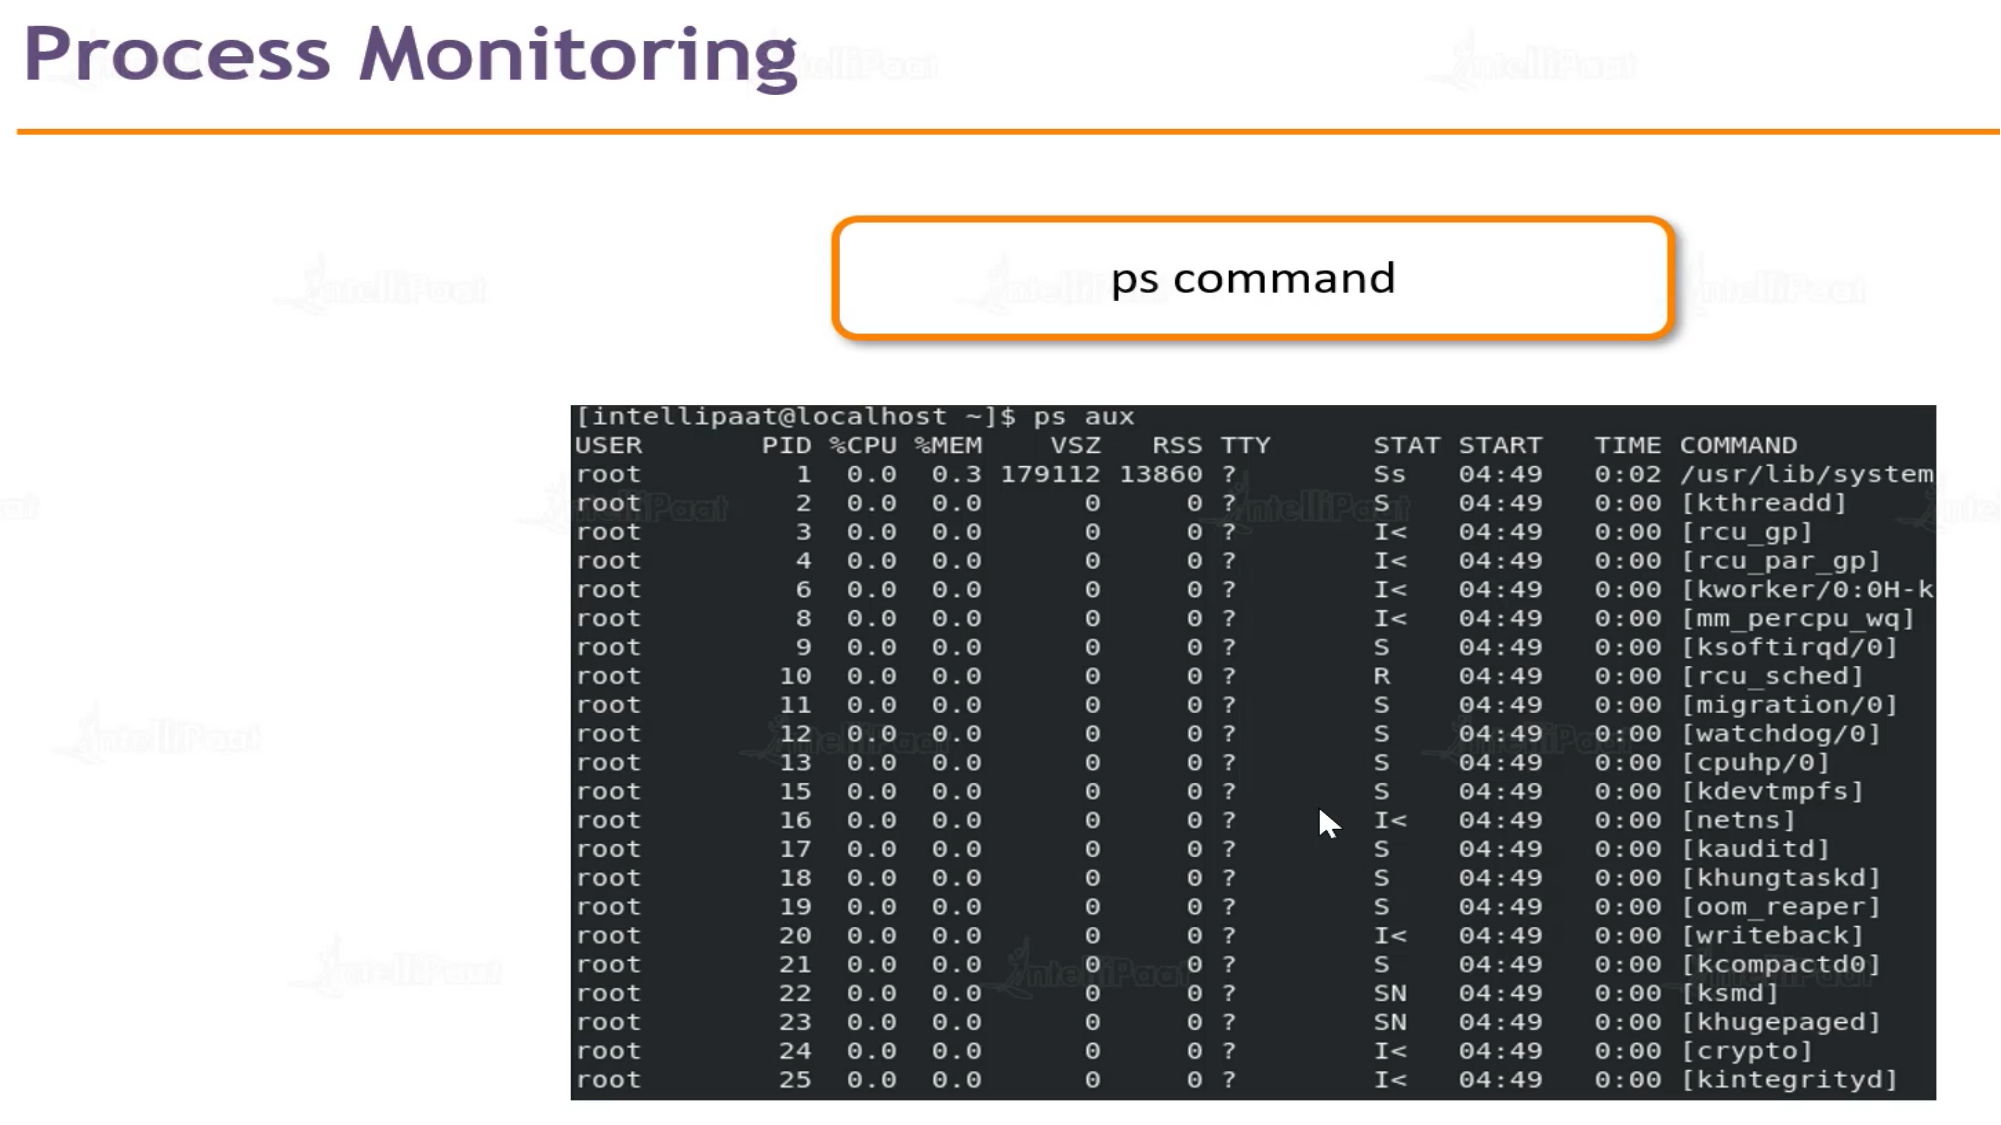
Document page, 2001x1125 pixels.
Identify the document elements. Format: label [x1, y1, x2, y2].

list [0, 0, 2000, 1125]
